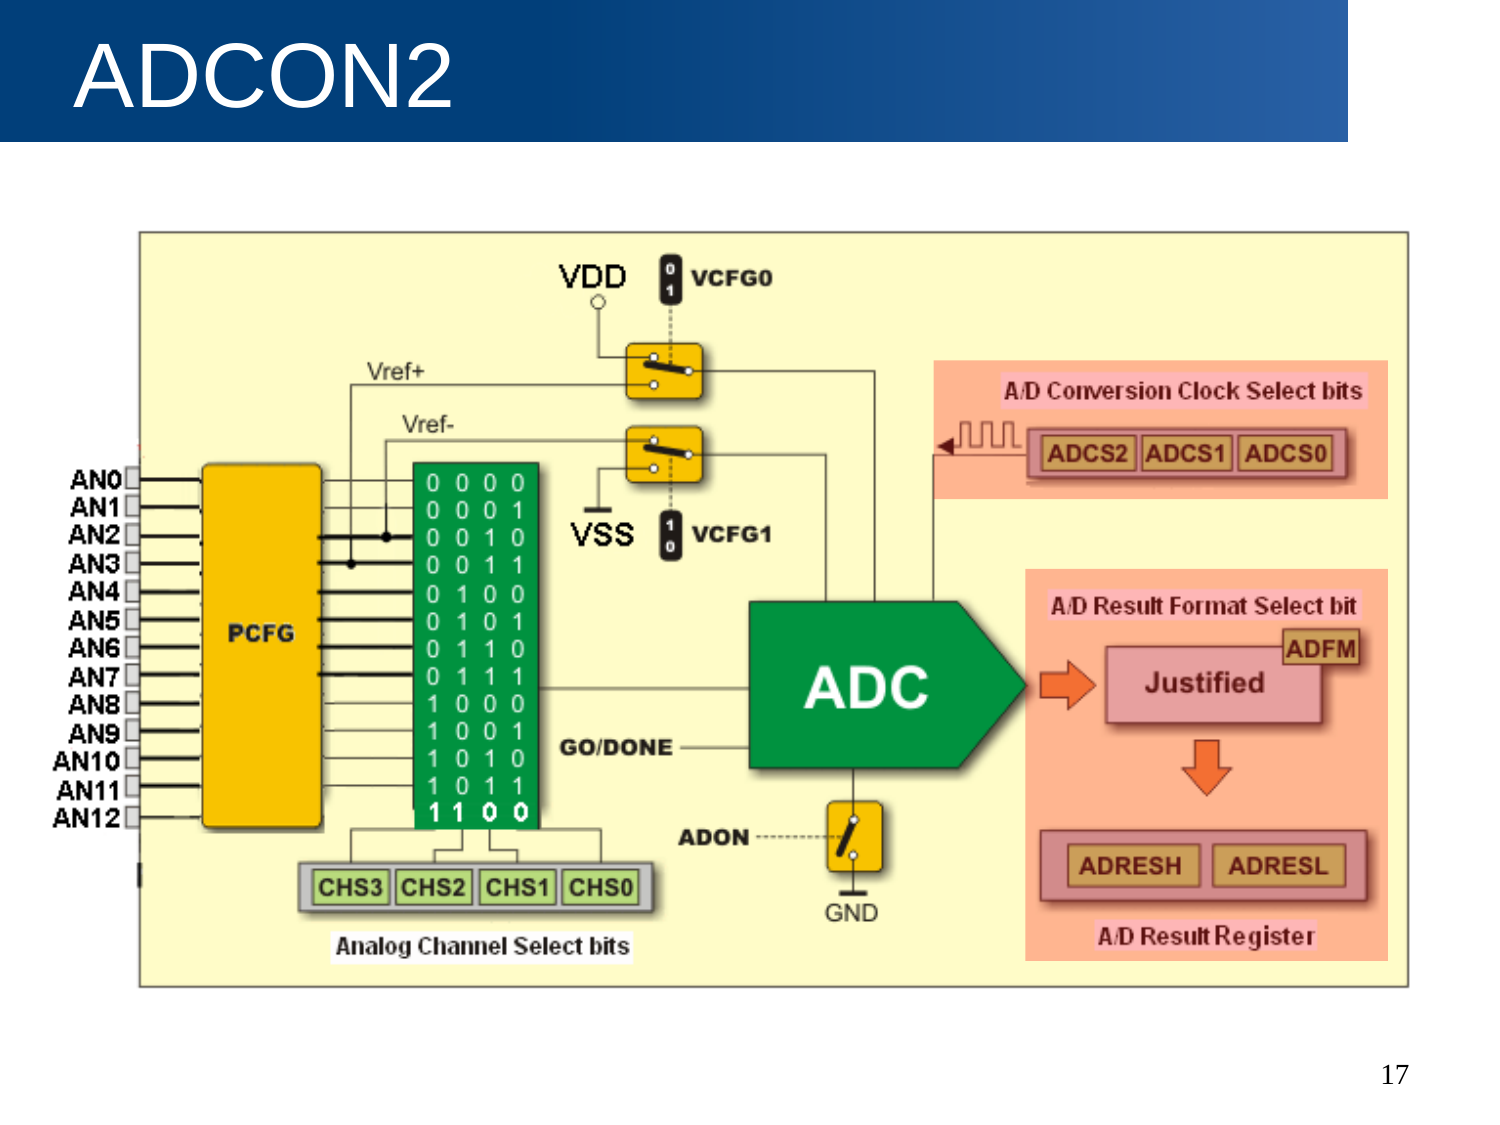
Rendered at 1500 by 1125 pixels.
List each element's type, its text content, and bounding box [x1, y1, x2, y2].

slide_number 17 [1074, 1042, 1425, 1103]
title ADCON2 [0, 0, 1348, 142]
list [27, 220, 1435, 1003]
